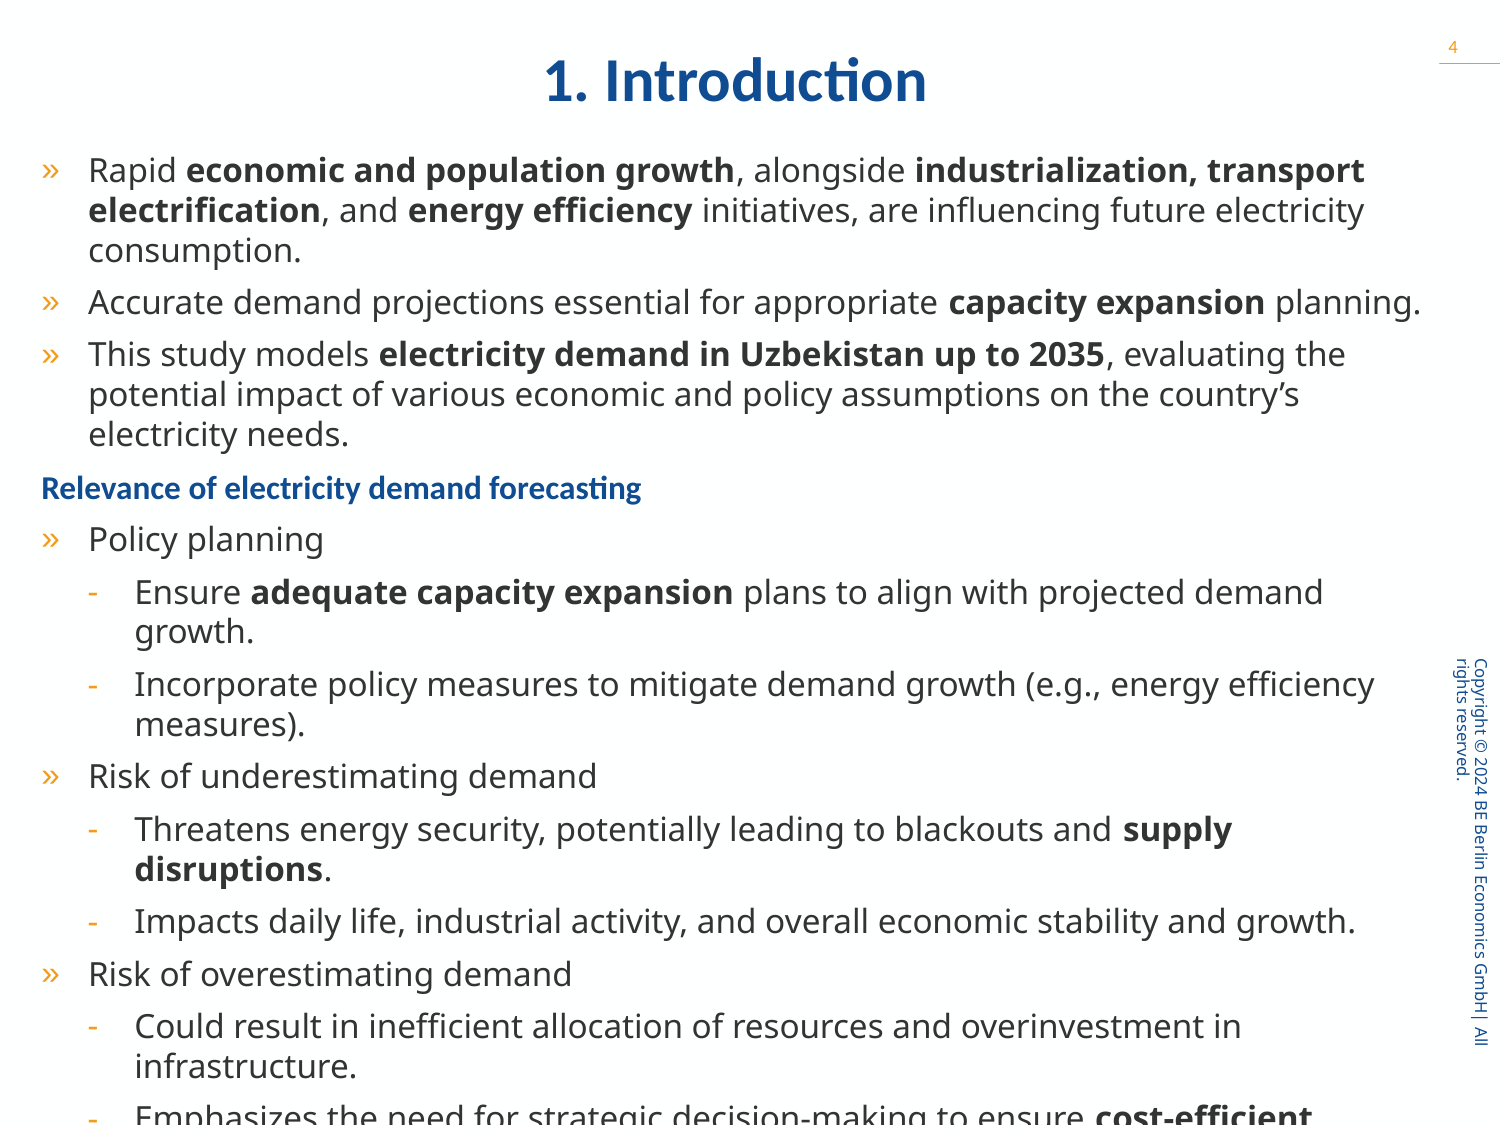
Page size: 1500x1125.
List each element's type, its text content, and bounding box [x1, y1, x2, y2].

list Rapid economic and population growth, alongside industrialization, transport electrification, and energy efficiency initiatives, are influencing future electricity consumption. Accurate demand projections essential for appropriate capacity expansion planning. This study models electricity demand in Uzbekistan up to 2035, evaluating the potential impact of various economic and policy assumptions on the country’s electricity needs. Relevance of electricity demand forecasting Policy planning Ensure adequate capacity expansion plans to align with projected demand growth. Incorporate policy measures to mitigate demand growth (e.g., energy efficiency measures). Risk of underestimating demand Threatens energy security, potentially leading to blackouts and supply disruptions. Impacts daily life, industrial activity, and overall economic stability and growth. Risk of overestimating demand Could result in inefficient allocation of resources and overinvestment in infrastructure. Emphasizes the need for strategic decision-making to ensure cost-efficient planning without excessive costs. The study provides data-driven insights into Uzbekistan's electricity demand trends, enabling informed policy decisions. [41, 148, 1430, 1066]
title 1. Introduction [41, 0, 1430, 116]
slide_number 4 [1388, 16, 1458, 77]
